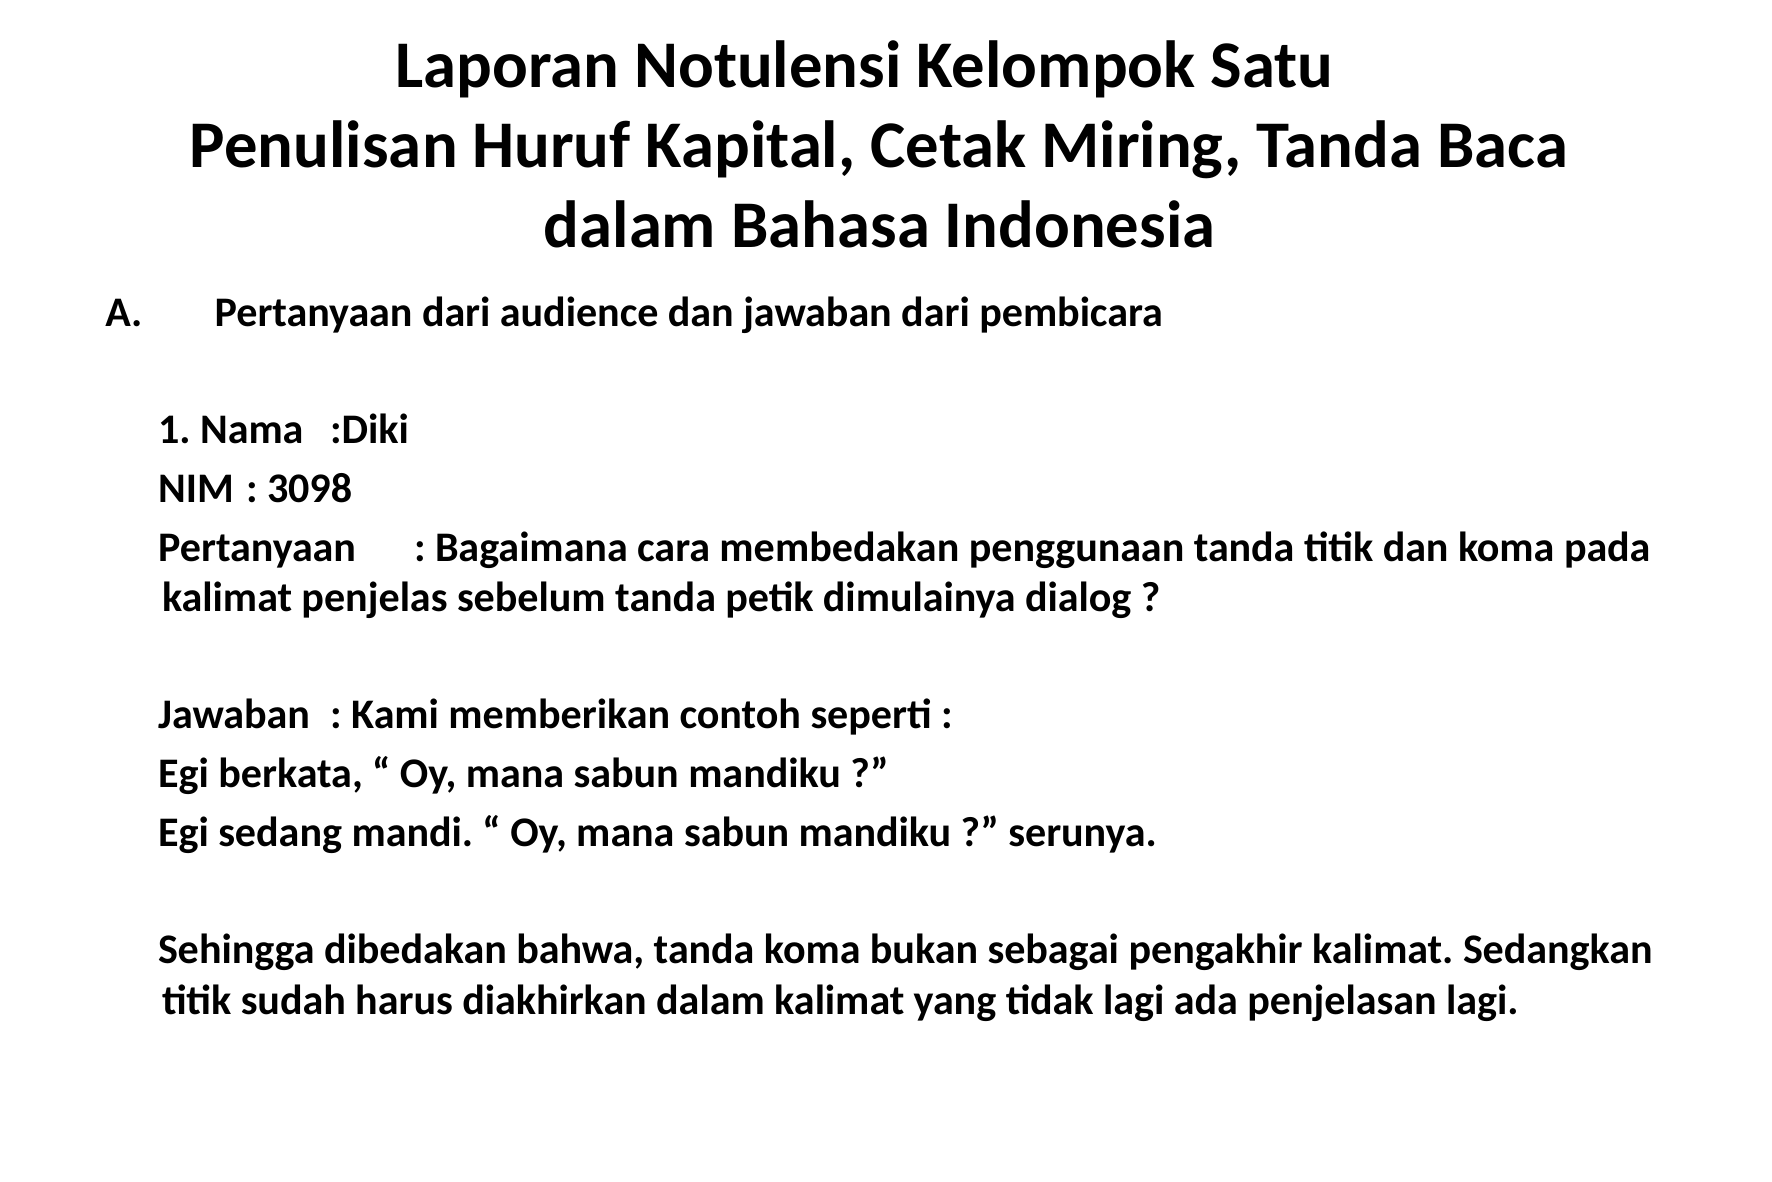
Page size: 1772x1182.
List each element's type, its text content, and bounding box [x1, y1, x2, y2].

title Laporan Notulensi Kelompok Satu Penulisan Huruf Kapital, Cetak Miring, Tanda Baca dalam Bahasa Indonesia [82, 82, 1678, 280]
list Pertanyaan dari audience dan jawaban dari pembicara 1. Nama :Diki NIM : 3098 Pertanyaan : Bagaimana cara membedakan penggunaan tanda titik dan koma pada kalimat penjelas sebelum tanda petik dimulainya dialog ? Jawaban : Kami memberikan contoh seperti : Egi berkata, “ Oy, mana sabun mandiku ?” Egi sedang mandi. “ Oy, mana sabun mandiku ?” serunya. Sehingga dibedakan bahwa, tanda koma bukan sebagai pengakhir kalimat. Sedangkan titik sudah harus diakhirkan dalam kalimat yang tidak lagi ada penjelasan lagi. [88, 275, 1684, 1056]
